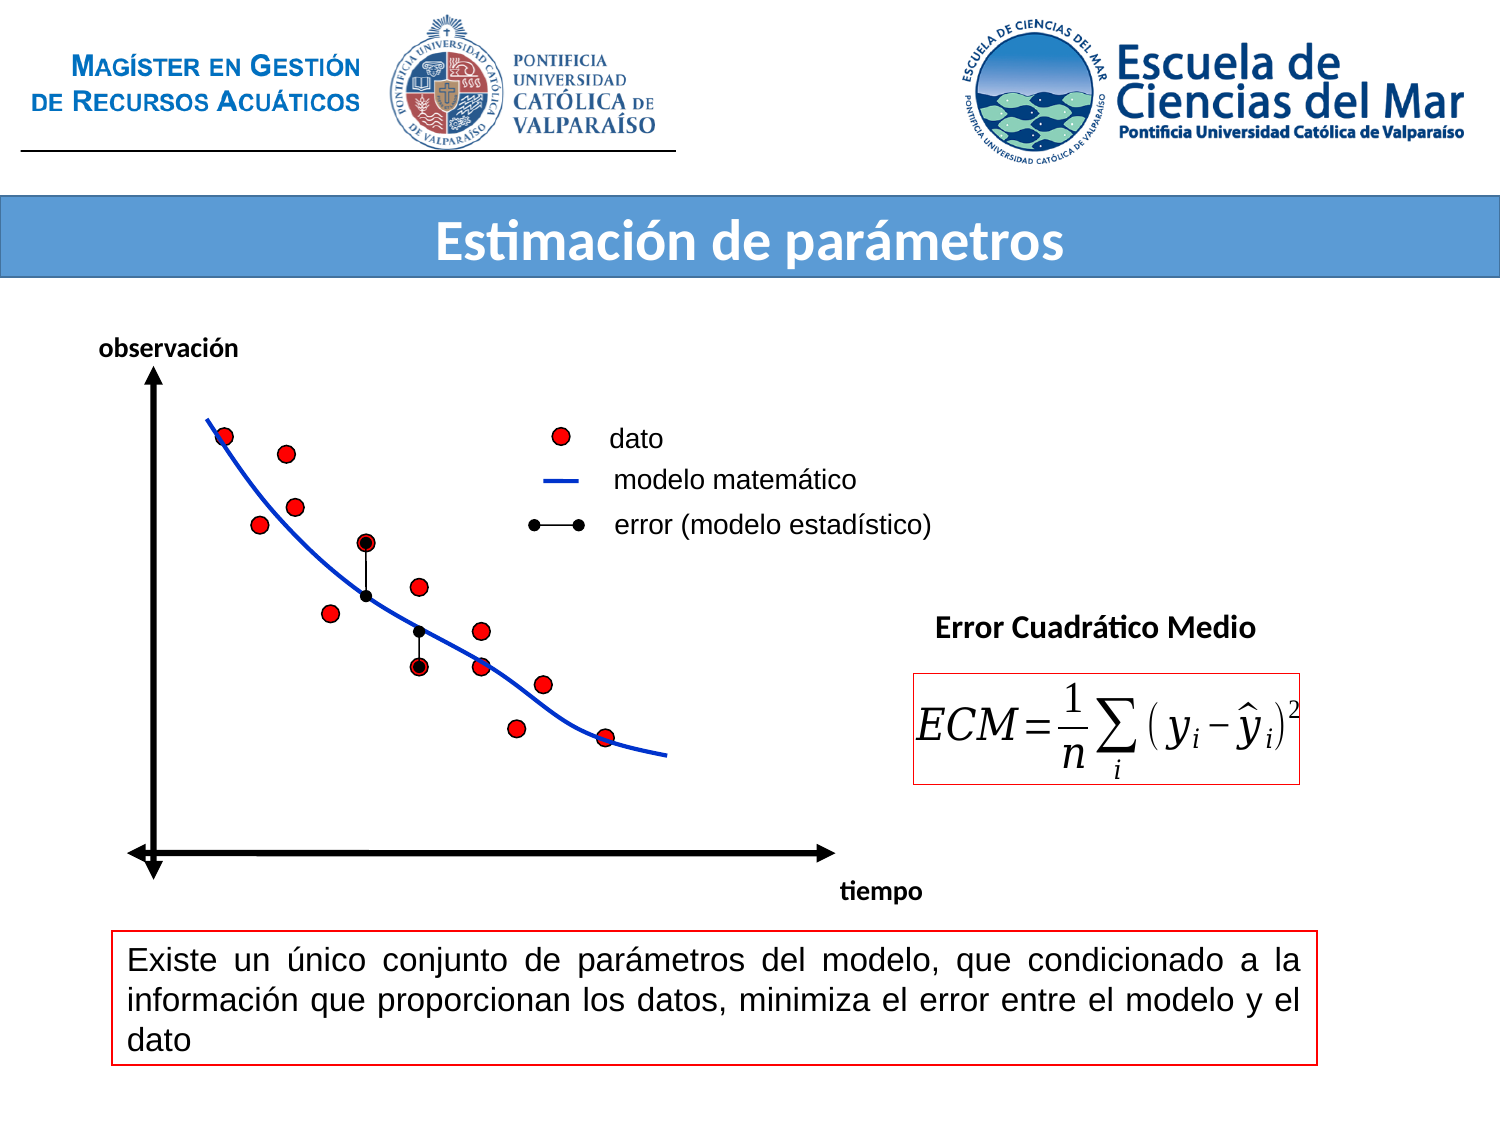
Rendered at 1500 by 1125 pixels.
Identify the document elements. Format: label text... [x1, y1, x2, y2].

text_box observación [83, 321, 255, 370]
text_box tiempo [825, 864, 939, 913]
text_box [596, 738, 613, 747]
text_box [410, 658, 429, 676]
text_box Error Cuadrático Medio [920, 597, 1272, 653]
text_box [359, 536, 373, 603]
text_box [221, 427, 234, 438]
text_box [321, 605, 340, 623]
text_box [215, 434, 223, 446]
text_box [367, 539, 668, 756]
text_box [277, 445, 296, 464]
text_box Estimación de parámetros [0, 195, 1500, 278]
text_box [206, 418, 369, 592]
text_box [126, 846, 836, 860]
text_box [147, 370, 160, 853]
text_box error (modelo estadístico) [599, 498, 948, 548]
picture [962, 19, 1464, 164]
text_box [499, 410, 845, 460]
text_box modelo matemático [598, 454, 873, 503]
text_box [250, 516, 269, 534]
text_box [472, 660, 490, 676]
text_box [528, 518, 585, 532]
text_box [412, 625, 426, 674]
text_box [507, 720, 526, 738]
text_box Existe un único conjunto de parámetros del modelo, que condicionado a la información que proporcionan los datos, minimiza el error entre el modelo y el dato [112, 930, 1318, 1066]
picture [20, 14, 676, 165]
text_box [147, 854, 160, 880]
